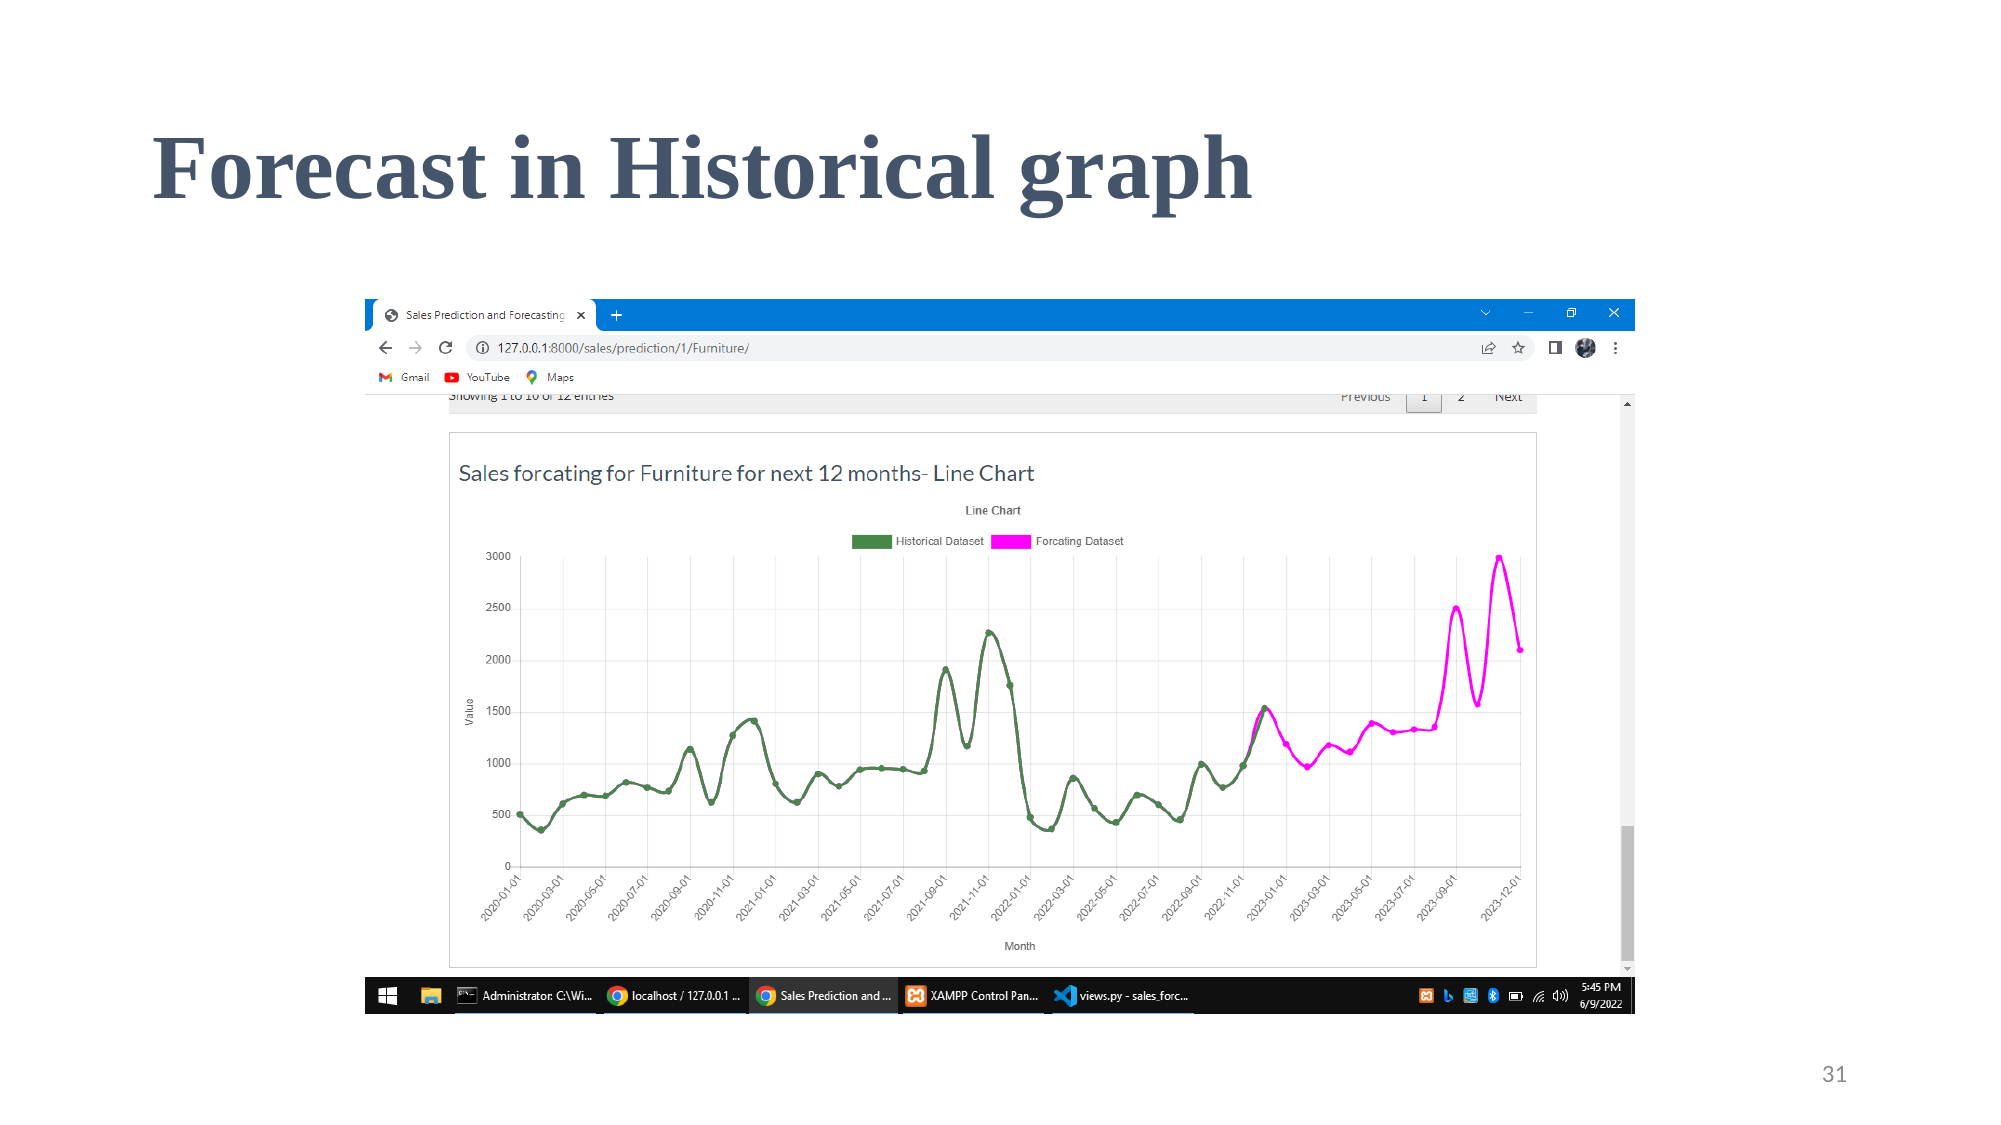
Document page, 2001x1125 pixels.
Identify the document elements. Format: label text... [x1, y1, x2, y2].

title Forecast in Historical graph [137, 59, 1863, 278]
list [365, 299, 1635, 1014]
slide_number 31 [1412, 1042, 1863, 1103]
